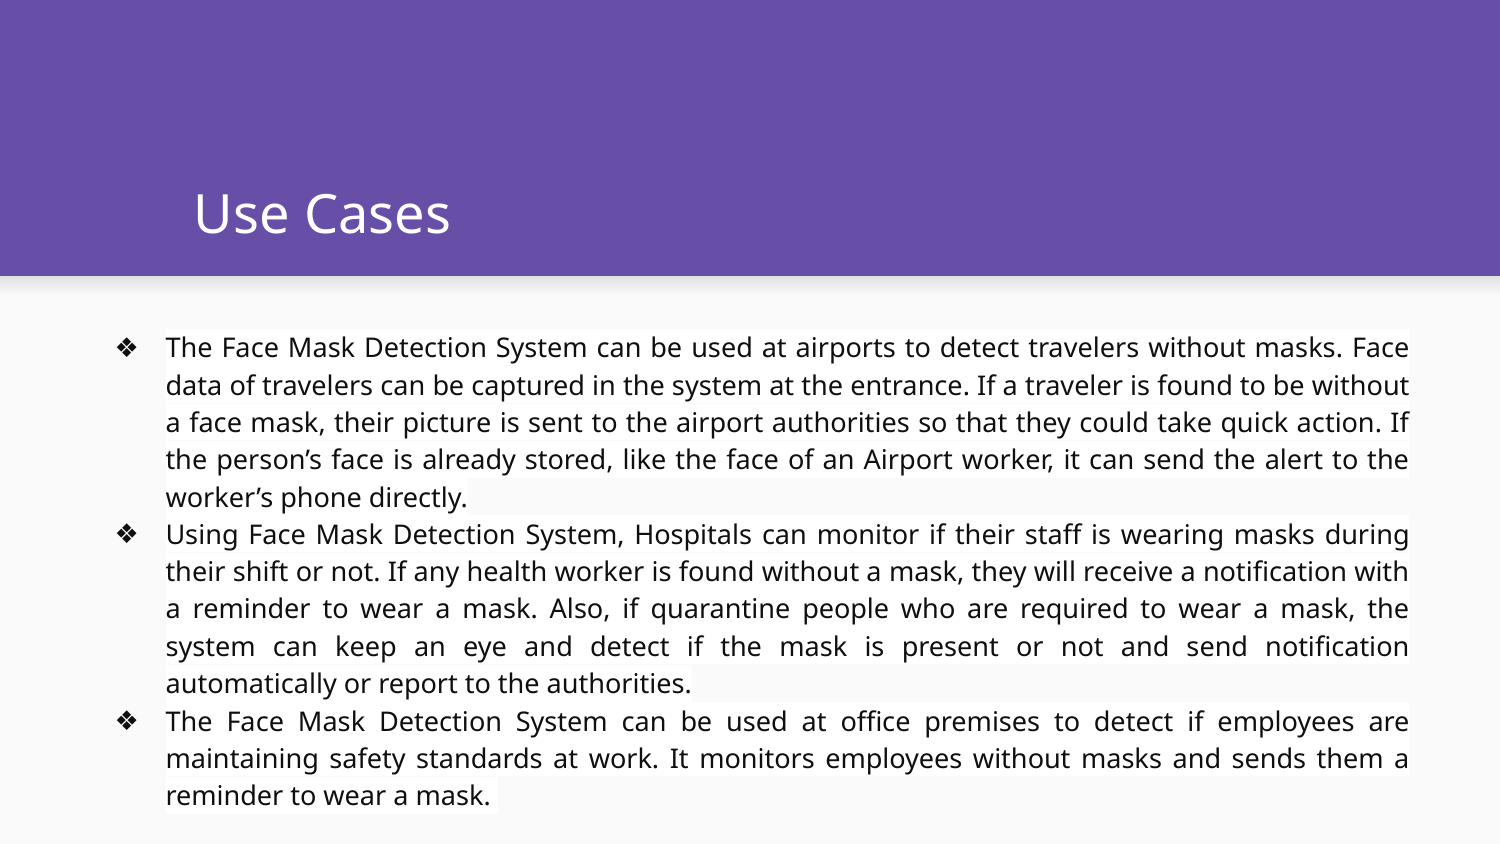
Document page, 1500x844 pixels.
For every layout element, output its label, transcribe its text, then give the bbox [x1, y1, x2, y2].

title Use Cases [179, 133, 1500, 260]
list The Face Mask Detection System can be used at airports to detect travelers without masks. Face data of travelers can be captured in the system at the entrance. If a traveler is found to be without a face mask, their picture is sent to the airport authorities so that they could take quick action. If the person’s face is already stored, like the face of an Airport worker, it can send the alert to the worker’s phone directly. Using Face Mask Detection System, Hospitals can monitor if their staff is wearing masks during their shift or not. If any health worker is found without a mask, they will receive a notification with a reminder to wear a mask. Also, if quarantine people who are required to wear a mask, the system can keep an eye and detect if the mask is present or not and send notification automatically or report to the authorities. The Face Mask Detection System can be used at office premises to detect if employees are maintaining safety standards at work. It monitors employees without masks and sends them a reminder to wear a mask. [75, 310, 1425, 756]
